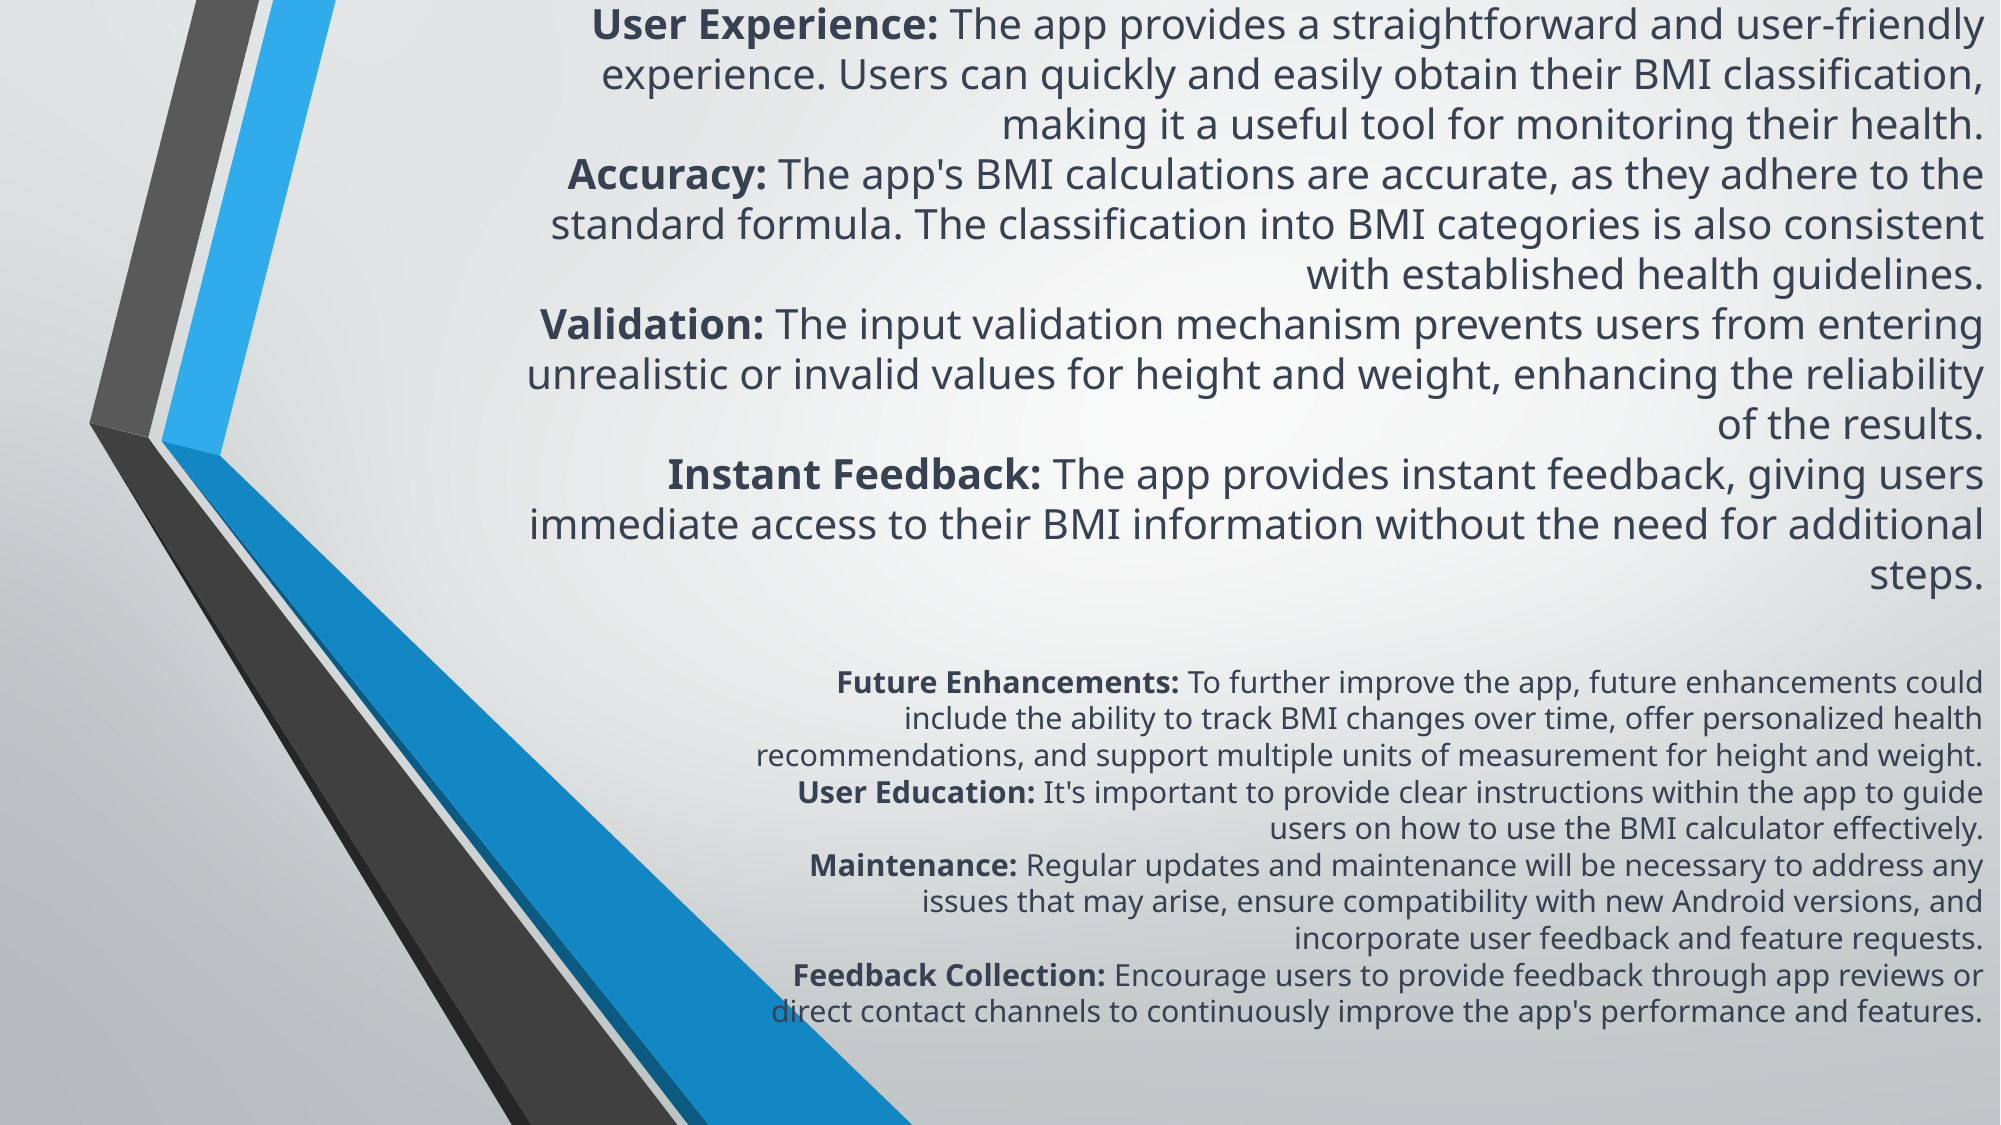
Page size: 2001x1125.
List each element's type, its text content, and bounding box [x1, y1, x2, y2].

subtitle Future Enhancements: To further improve the app, future enhancements could include the ability to track BMI changes over time, offer personalized health recommendations, and support multiple units of measurement for height and weight. User Education: It's important to provide clear instructions within the app to guide users on how to use the BMI calculator effectively. Maintenance: Regular updates and maintenance will be necessary to address any issues that may arise, ensure compatibility with new Android versions, and incorporate user feedback and feature requests. Feedback Collection: Encourage users to provide feedback through app reviews or direct contact channels to continuously improve the app's performance and features. [740, 655, 2000, 1125]
title User Experience: The app provides a straightforward and user-friendly experience. Users can quickly and easily obtain their BMI classification, making it a useful tool for monitoring their health. Accuracy: The app's BMI calculations are accurate, as they adhere to the standard formula. The classification into BMI categories is also consistent with established health guidelines. Validation: The input validation mechanism prevents users from entering unrealistic or invalid values for height and weight, enhancing the reliability of the results. Instant Feedback: The app provides instant feedback, giving users immediate access to their BMI information without the need for additional steps. [480, 0, 2000, 656]
